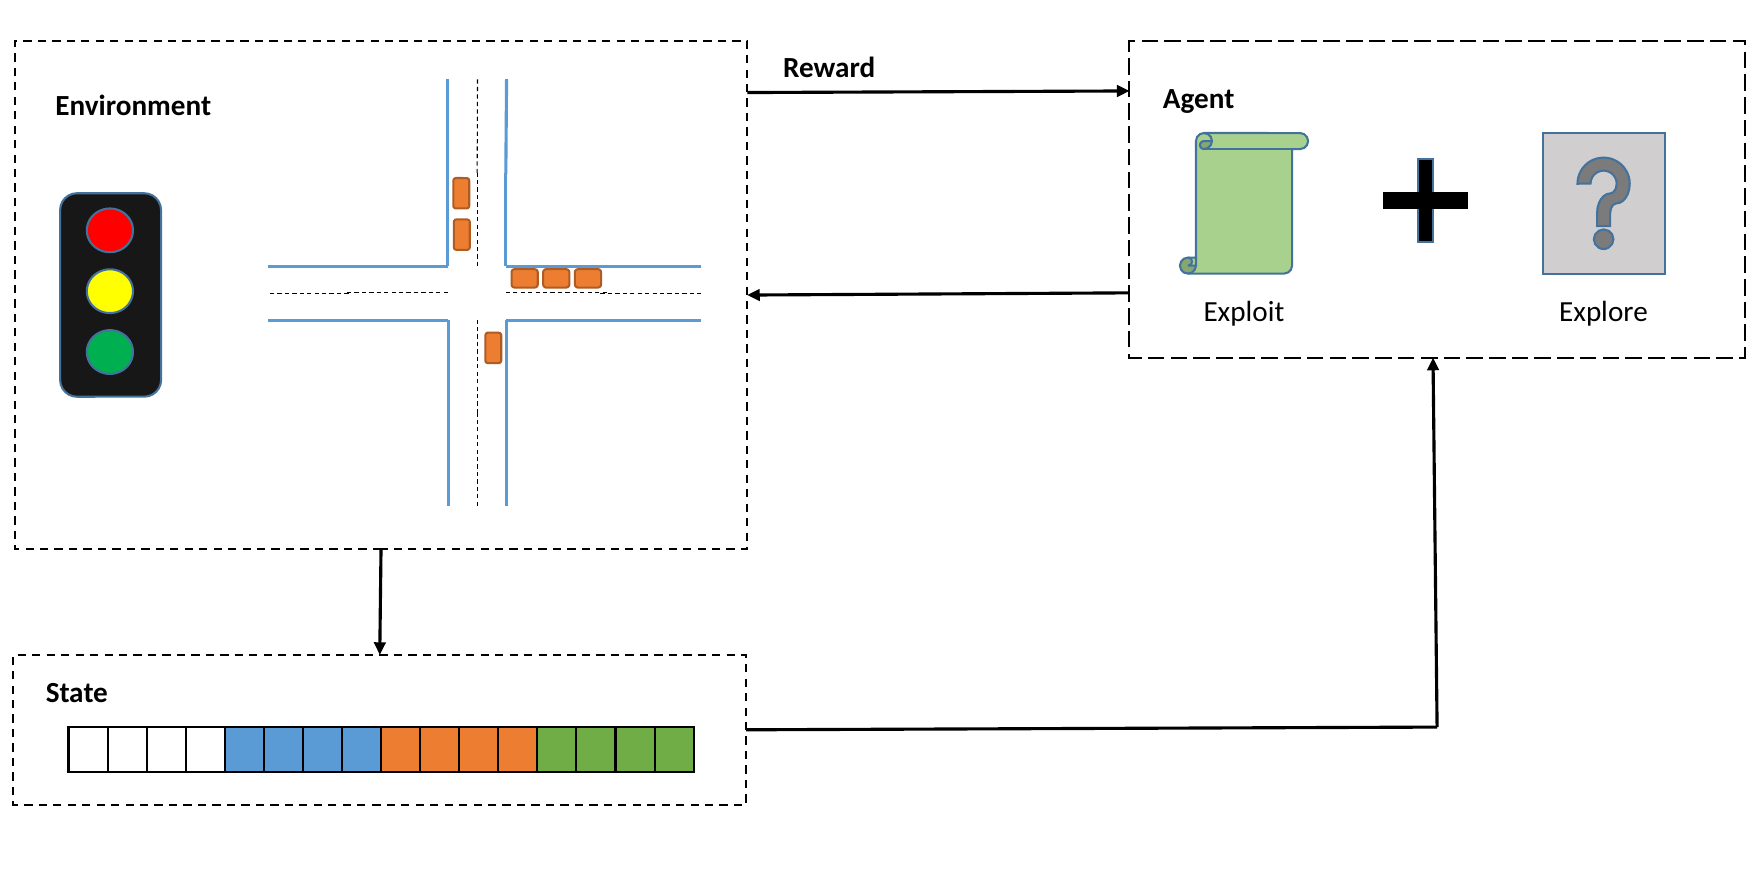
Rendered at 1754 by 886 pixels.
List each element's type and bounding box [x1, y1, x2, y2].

text_box [13, 40, 1745, 805]
